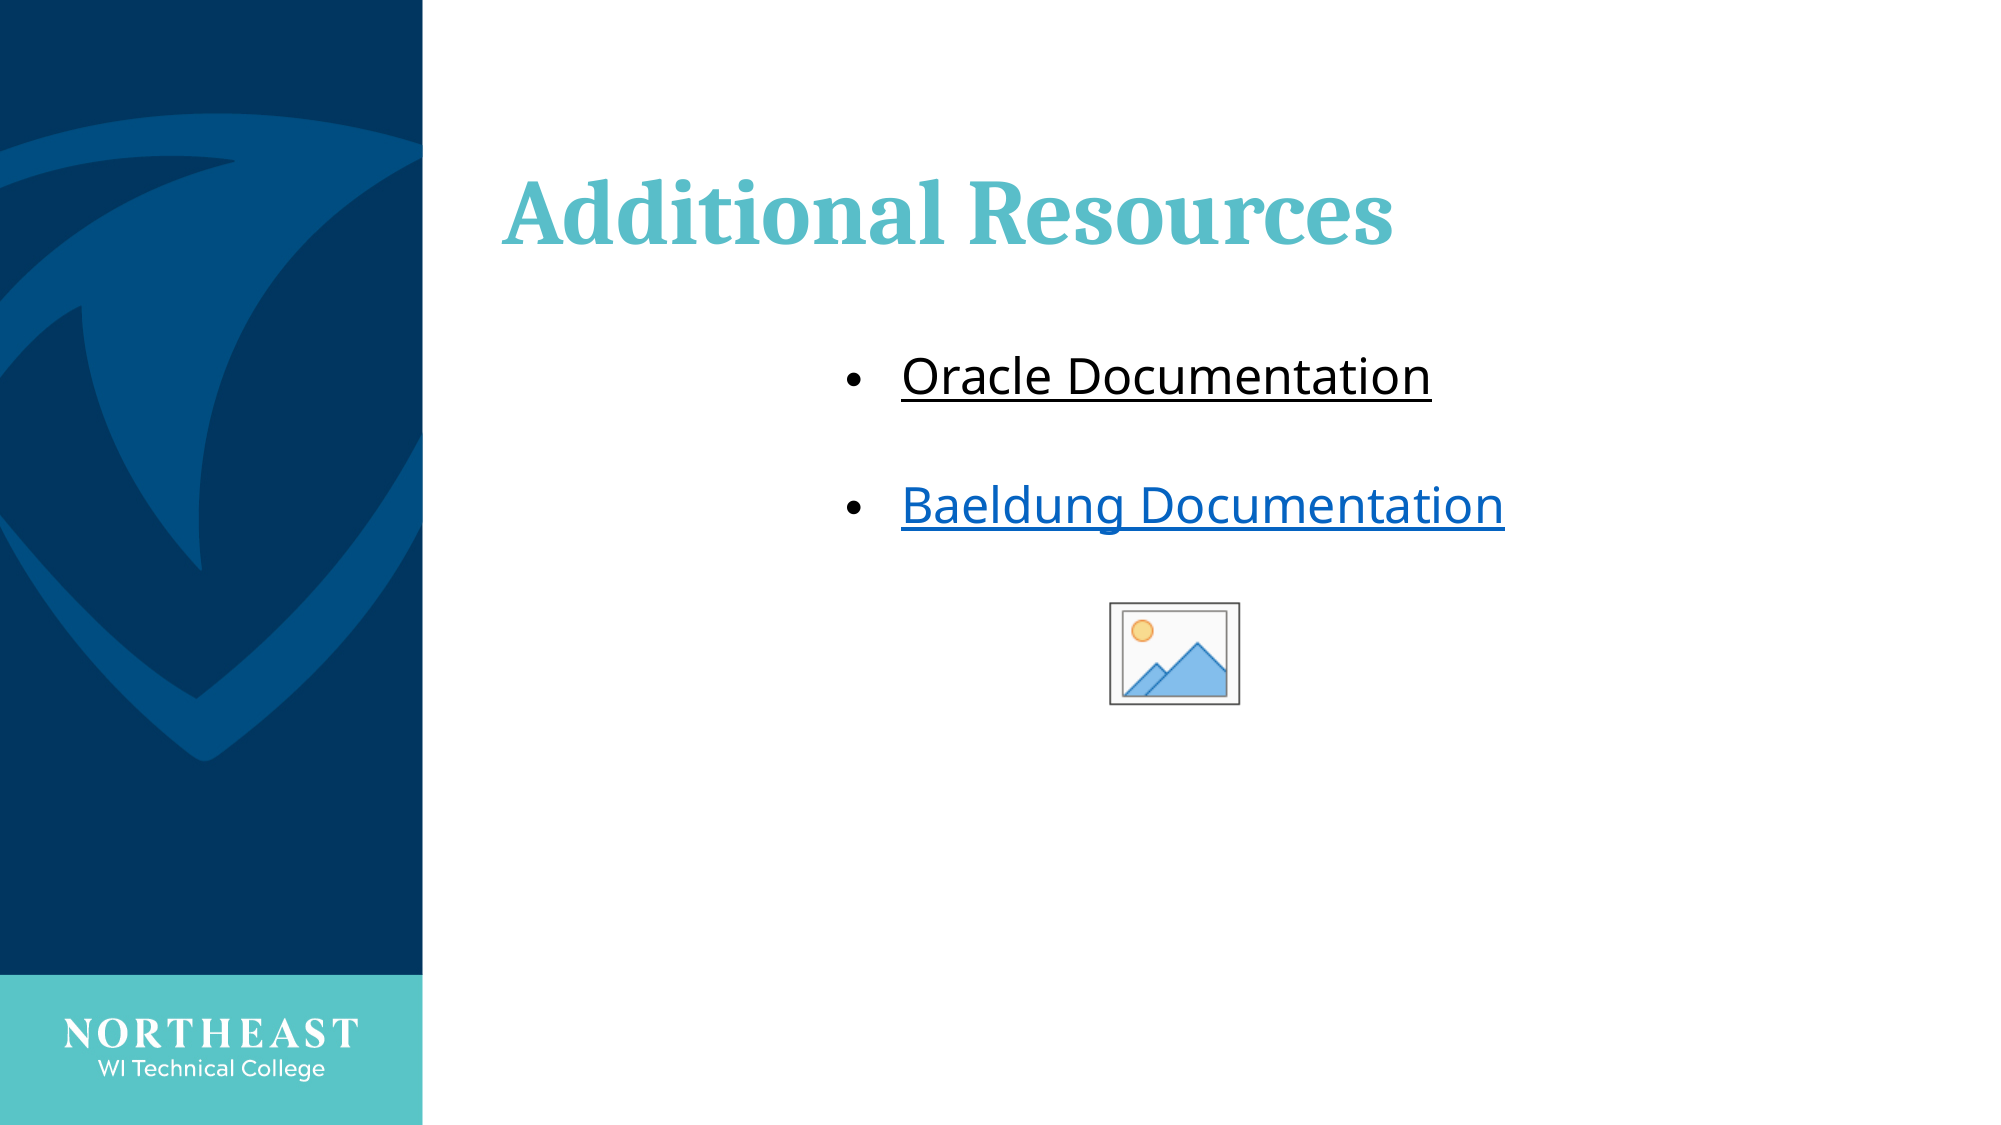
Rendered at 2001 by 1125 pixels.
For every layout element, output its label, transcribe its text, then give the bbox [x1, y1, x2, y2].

title Additional Resources [487, 149, 1863, 278]
picture [0, 0, 2000, 1125]
